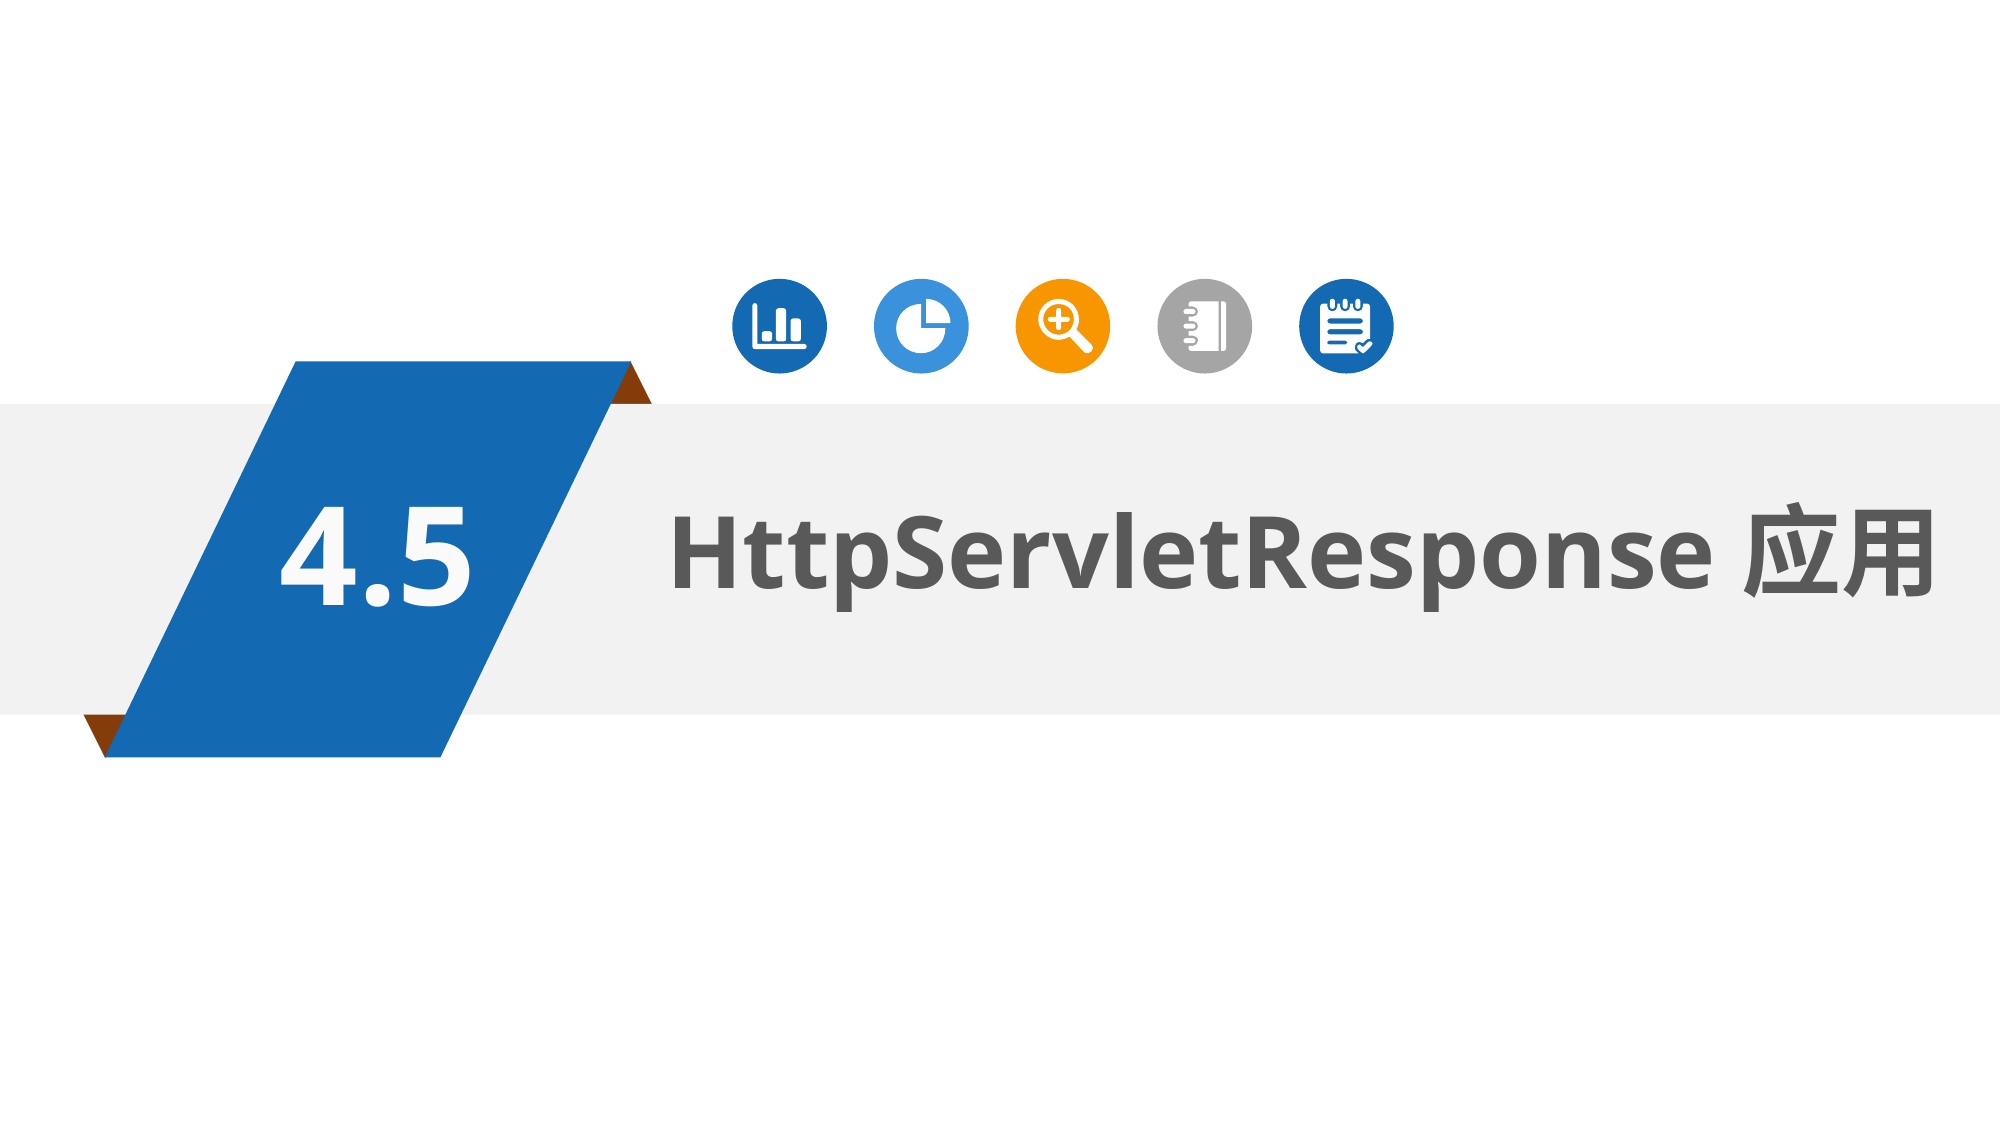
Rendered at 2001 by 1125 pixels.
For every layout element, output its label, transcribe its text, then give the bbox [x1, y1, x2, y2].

text_box 4.5 [264, 460, 550, 641]
text_box HttpServletResponse应用 [651, 480, 1959, 616]
